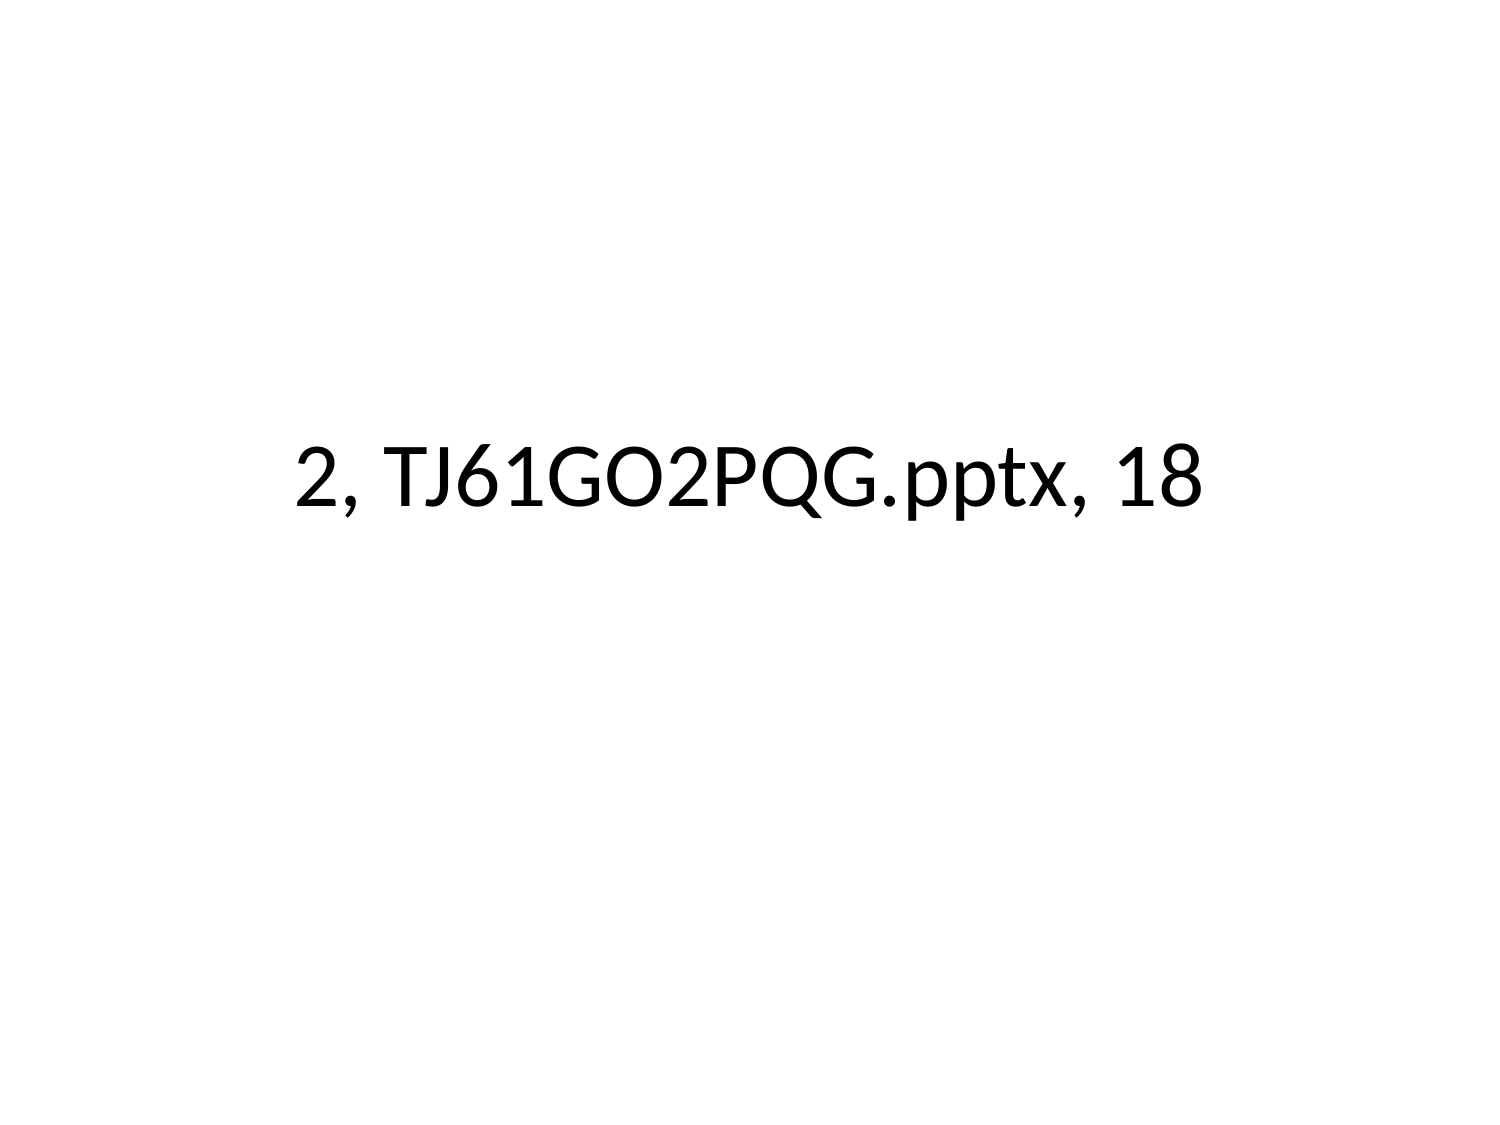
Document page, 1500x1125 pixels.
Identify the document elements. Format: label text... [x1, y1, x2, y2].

title 2, TJ61GO2PQG.pptx, 18 [112, 349, 1388, 591]
